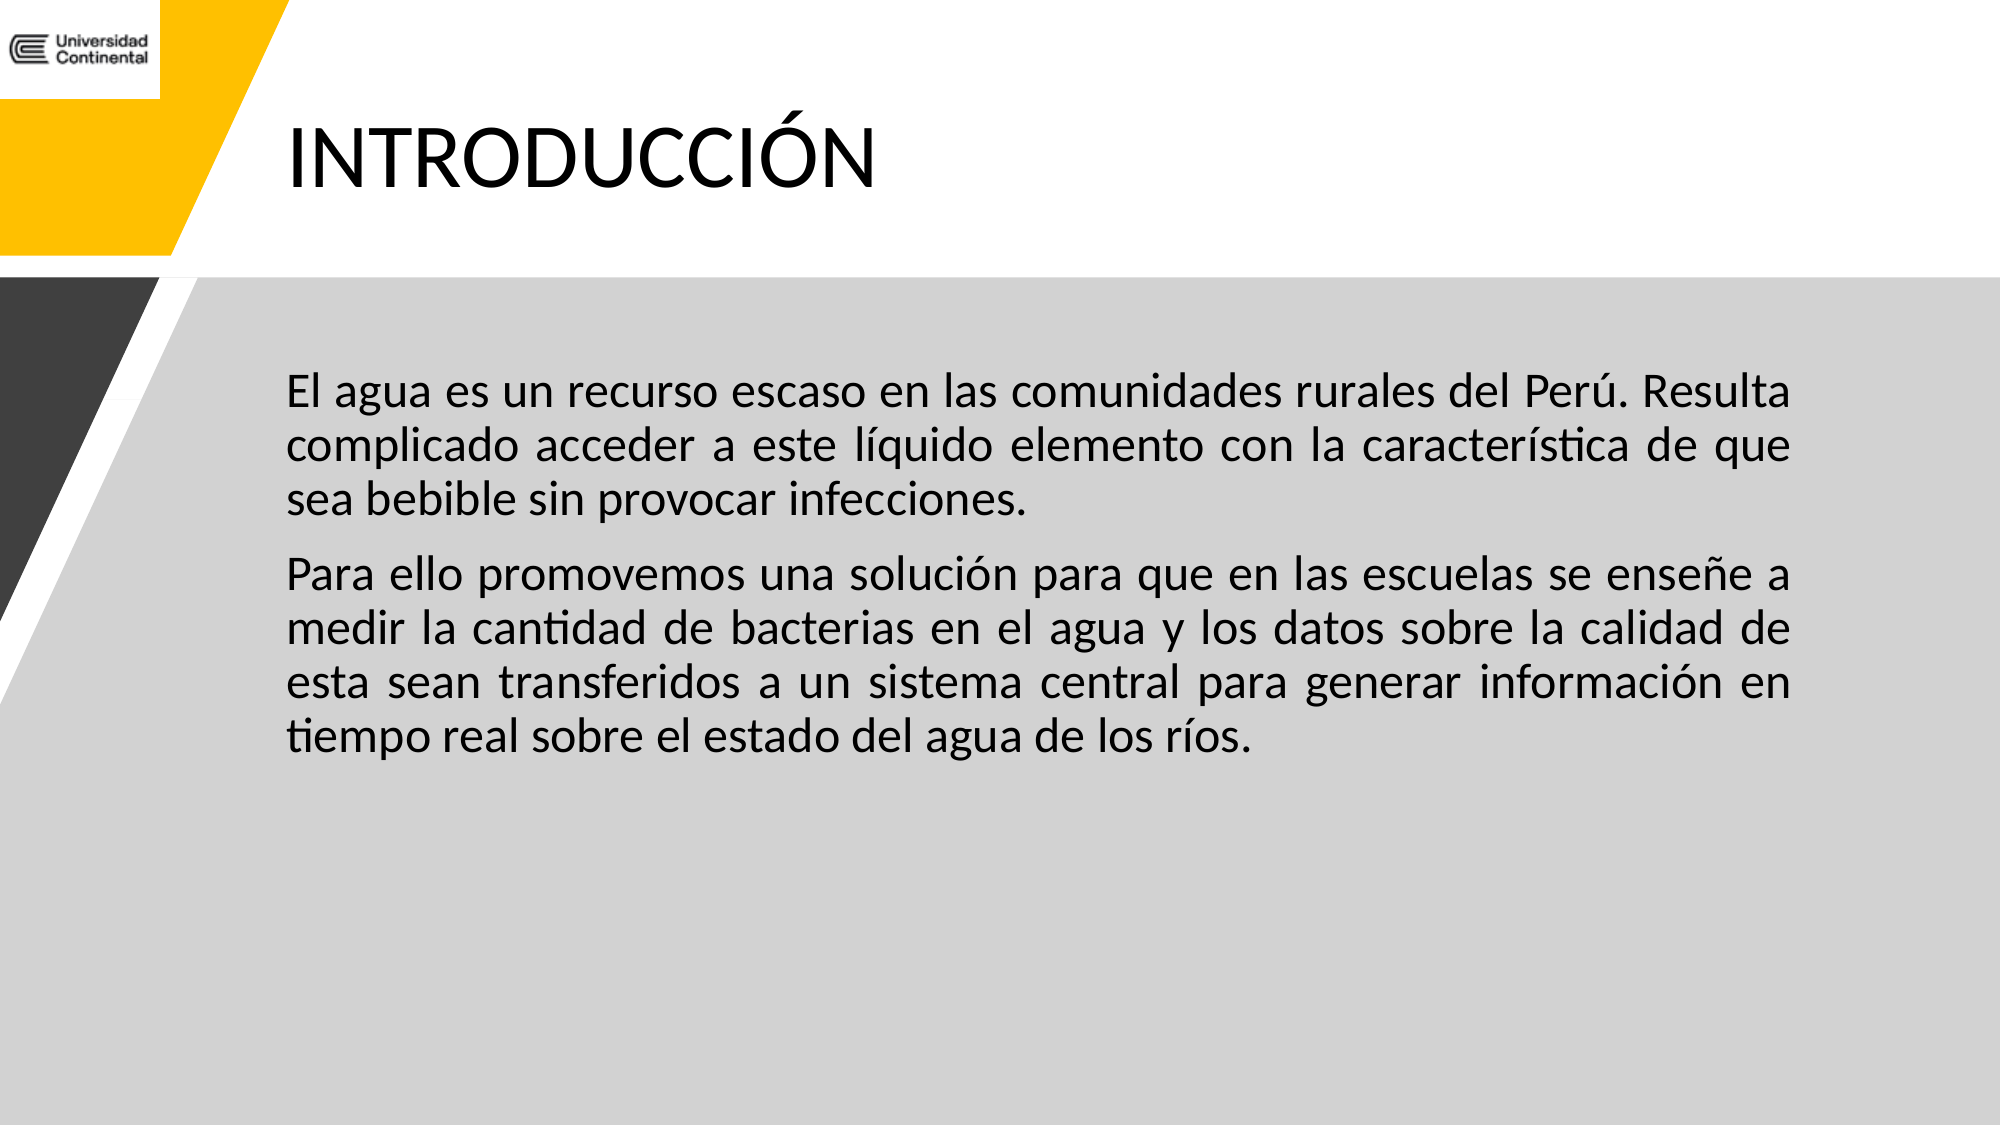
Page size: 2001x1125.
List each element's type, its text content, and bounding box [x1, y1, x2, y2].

picture [0, 0, 160, 99]
title INTRODUCCIÓN [271, 60, 1808, 255]
list El agua es un recurso escaso en las comunidades rurales del Perú. Resulta complicado acceder a este líquido elemento con la característica de que sea bebible sin provocar infecciones. Para ello promovemos una solución para que en las escuelas se enseñe a medir la cantidad de bacterias en el agua y los datos sobre la calidad de esta sean transferidos a un sistema central para generar información en tiempo real sobre el estado del agua de los ríos. [271, 356, 1808, 1020]
text_box [0, 277, 160, 622]
text_box [0, 0, 290, 256]
text_box [0, 277, 2000, 1125]
